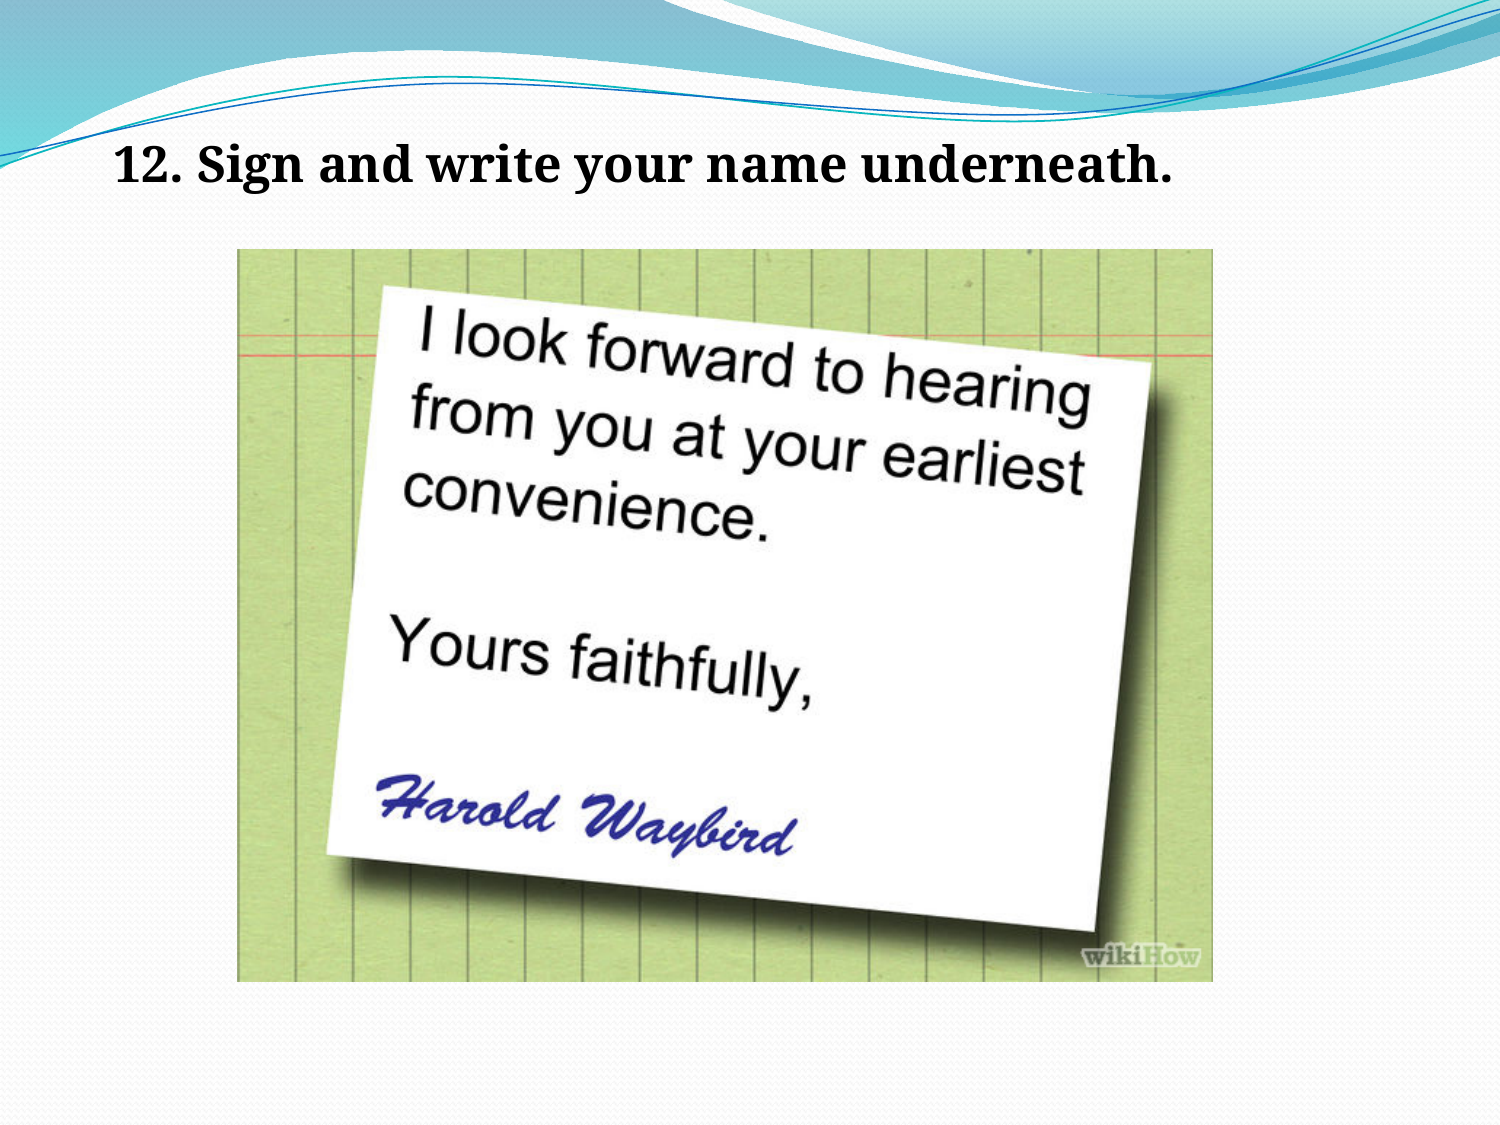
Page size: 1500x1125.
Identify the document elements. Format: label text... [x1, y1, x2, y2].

text_box 12. Sign and write your name underneath. [98, 124, 1190, 200]
picture [237, 249, 1213, 983]
